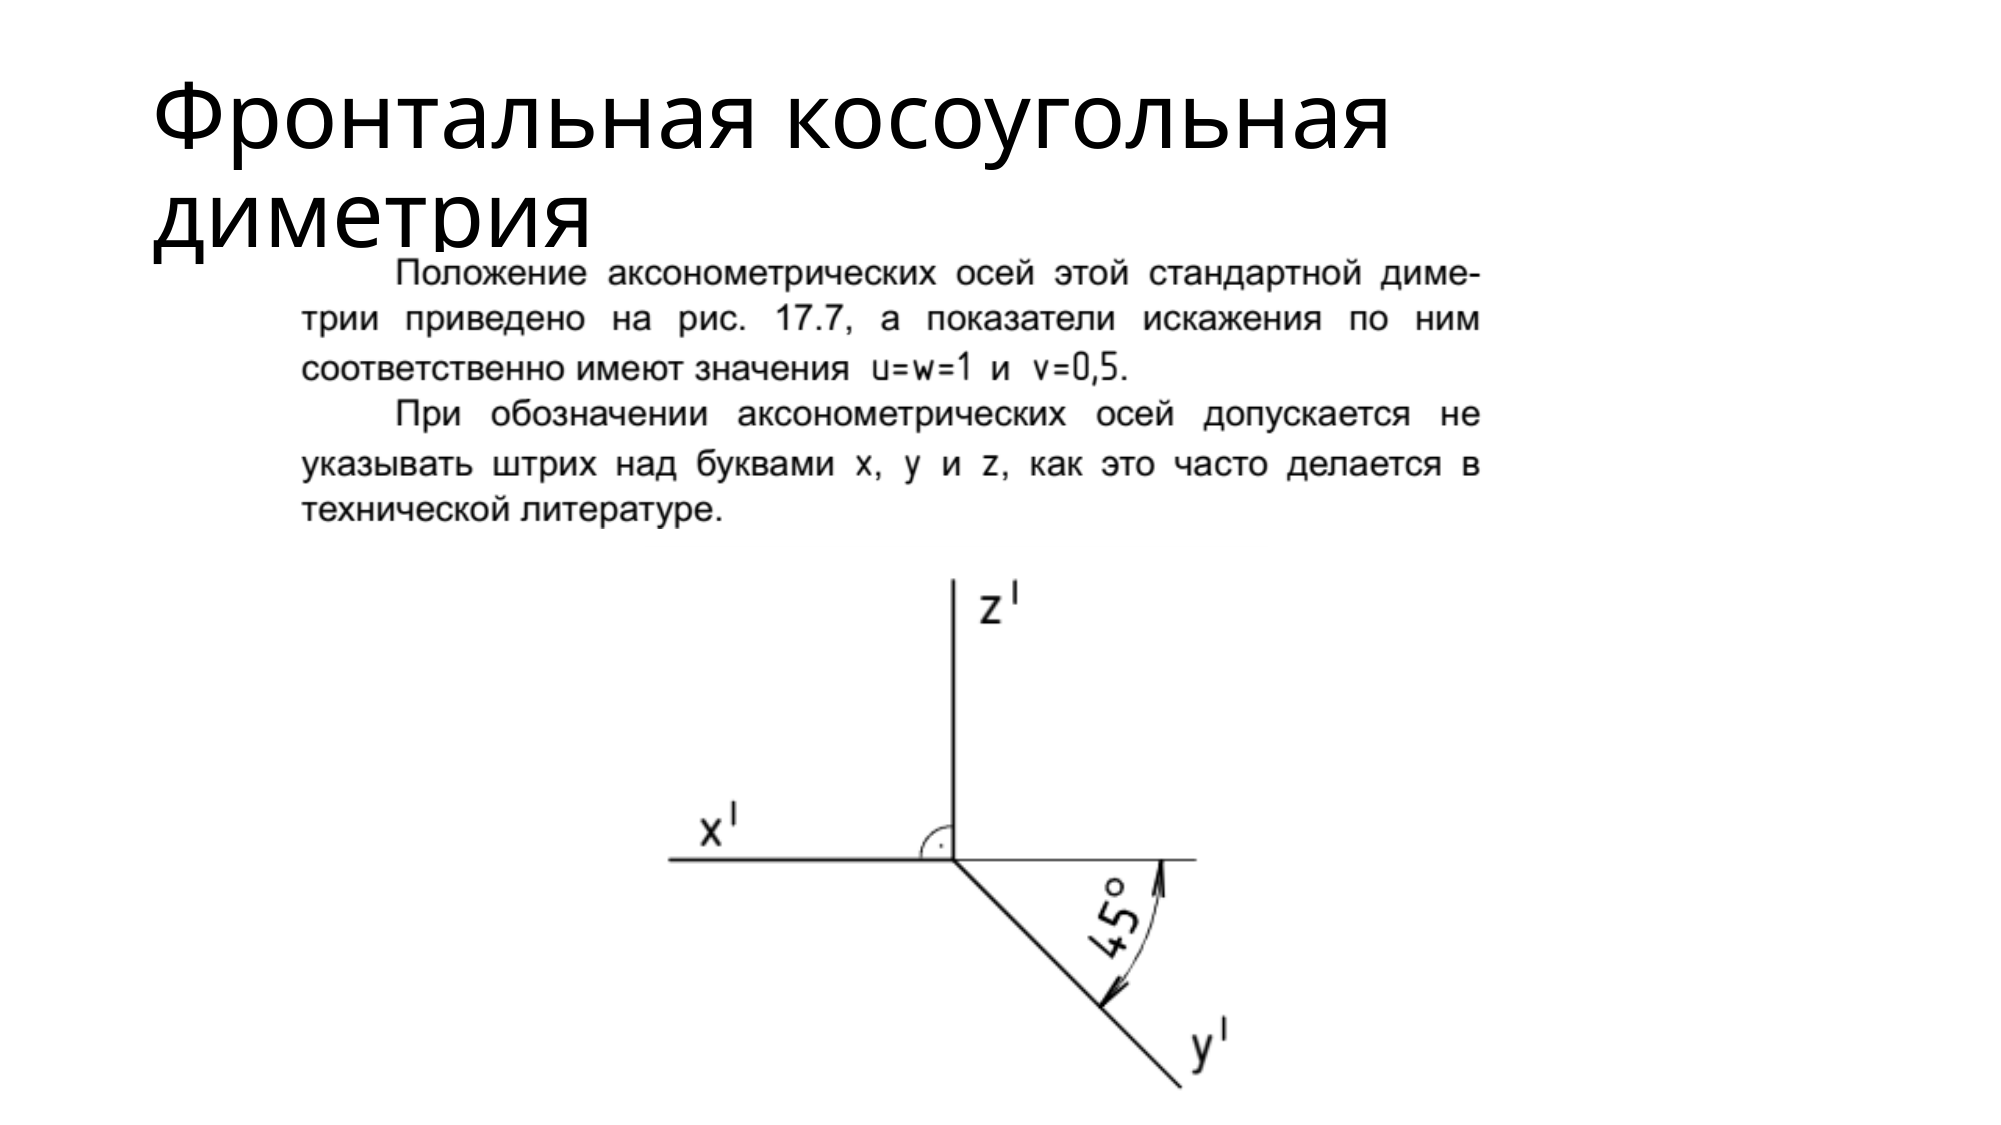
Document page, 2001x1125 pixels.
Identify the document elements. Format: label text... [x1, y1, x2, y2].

title Фронтальная косоугольная диметрия [137, 59, 1863, 278]
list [645, 545, 1268, 1097]
picture [275, 252, 1522, 529]
